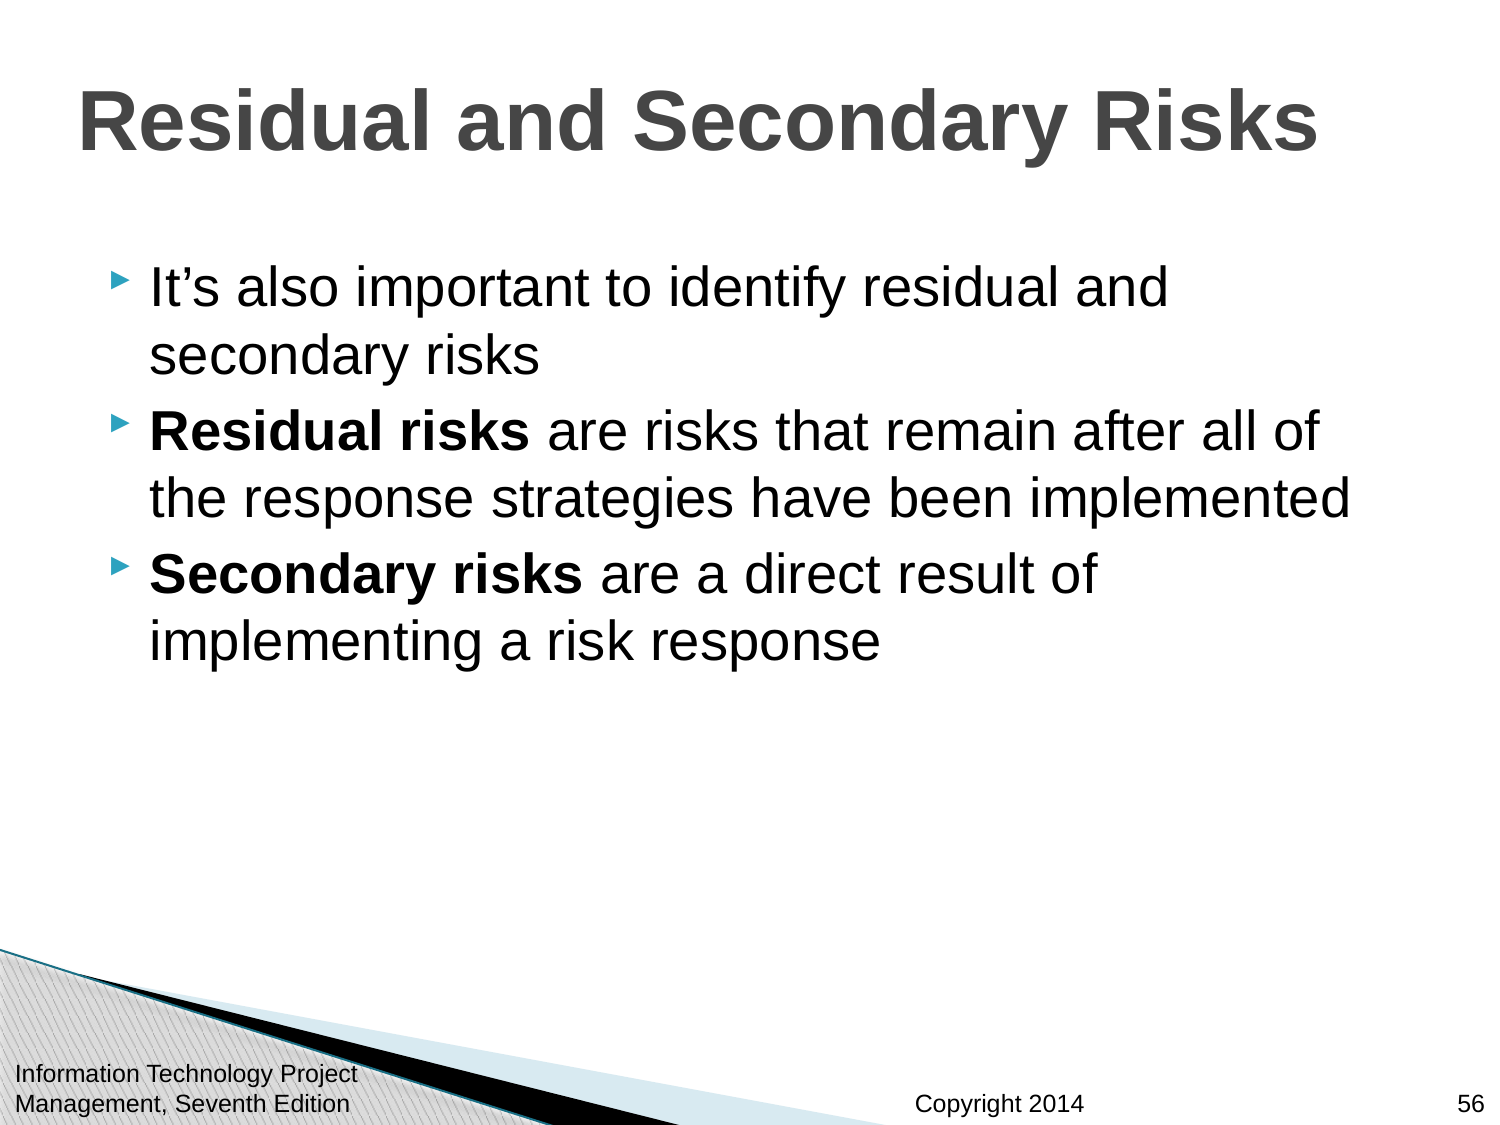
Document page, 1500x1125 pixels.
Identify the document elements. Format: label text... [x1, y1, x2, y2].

list It’s also important to identify residual and secondary risks Residual risks are risks that remain after all of the response strategies have been implemented Secondary risks are a direct result of implementing a risk response [74, 242, 1426, 986]
slide_number 56 [1408, 1065, 1500, 1125]
title Residual and Secondary Risks [62, 45, 1425, 188]
footer Information Technology Project Management, Seventh Edition [0, 1065, 425, 1125]
